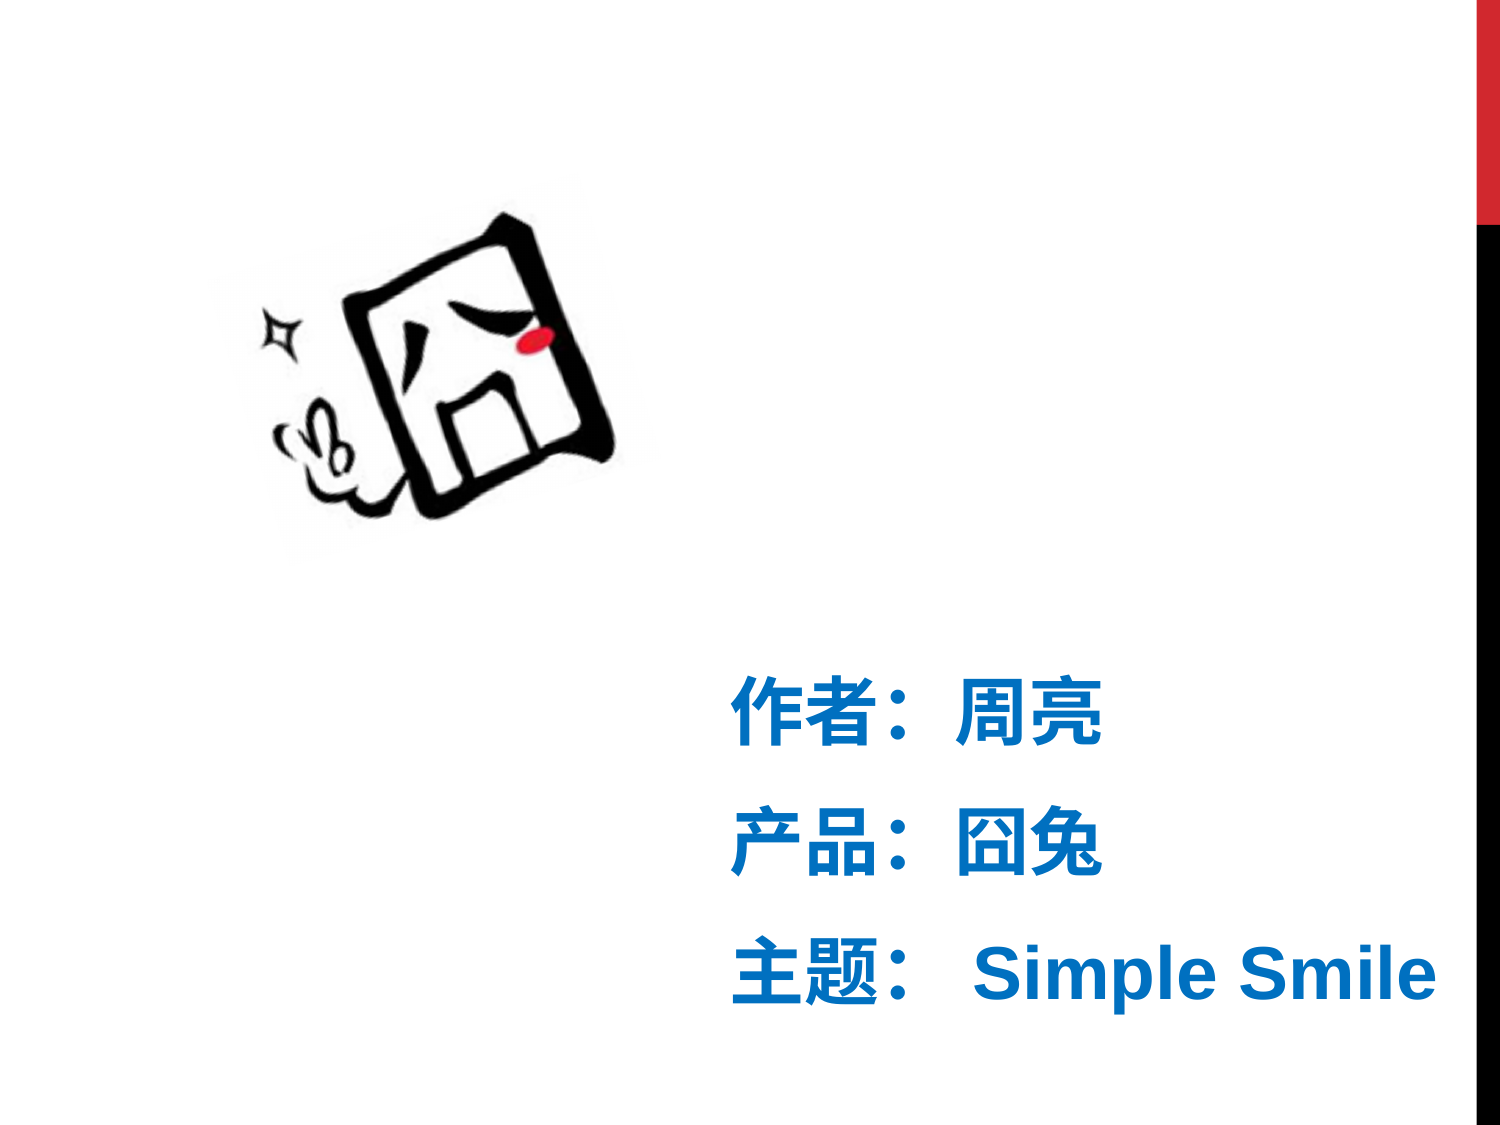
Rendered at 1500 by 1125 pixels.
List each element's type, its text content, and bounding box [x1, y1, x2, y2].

picture [208, 174, 660, 565]
text_box 主题：Simple Smile [714, 916, 1500, 1022]
text_box 作者：周亮 [714, 657, 1188, 762]
text_box 产品：囧兔 [714, 786, 1500, 892]
